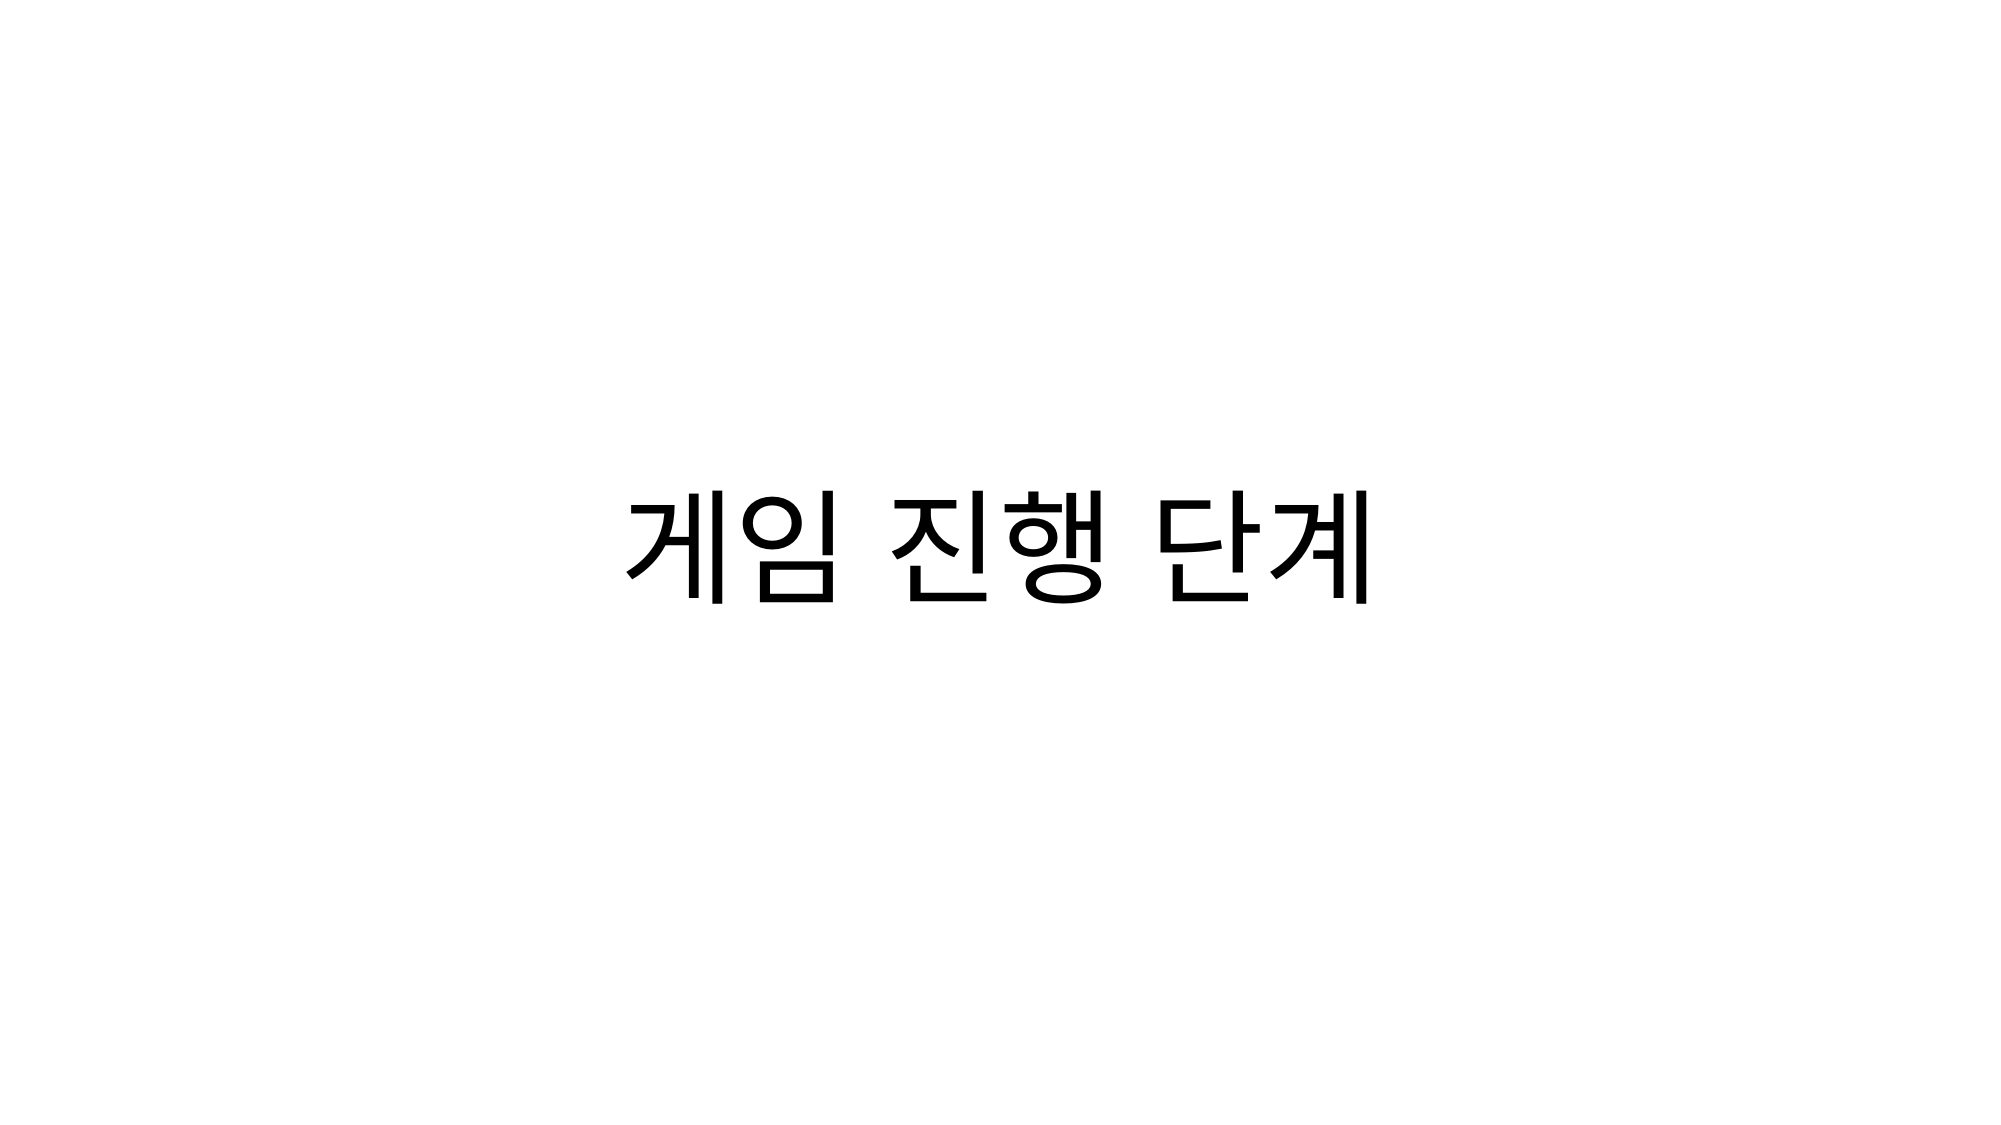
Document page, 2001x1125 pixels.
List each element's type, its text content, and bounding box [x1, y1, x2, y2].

title 게임 진행 단계 [249, 237, 1750, 629]
